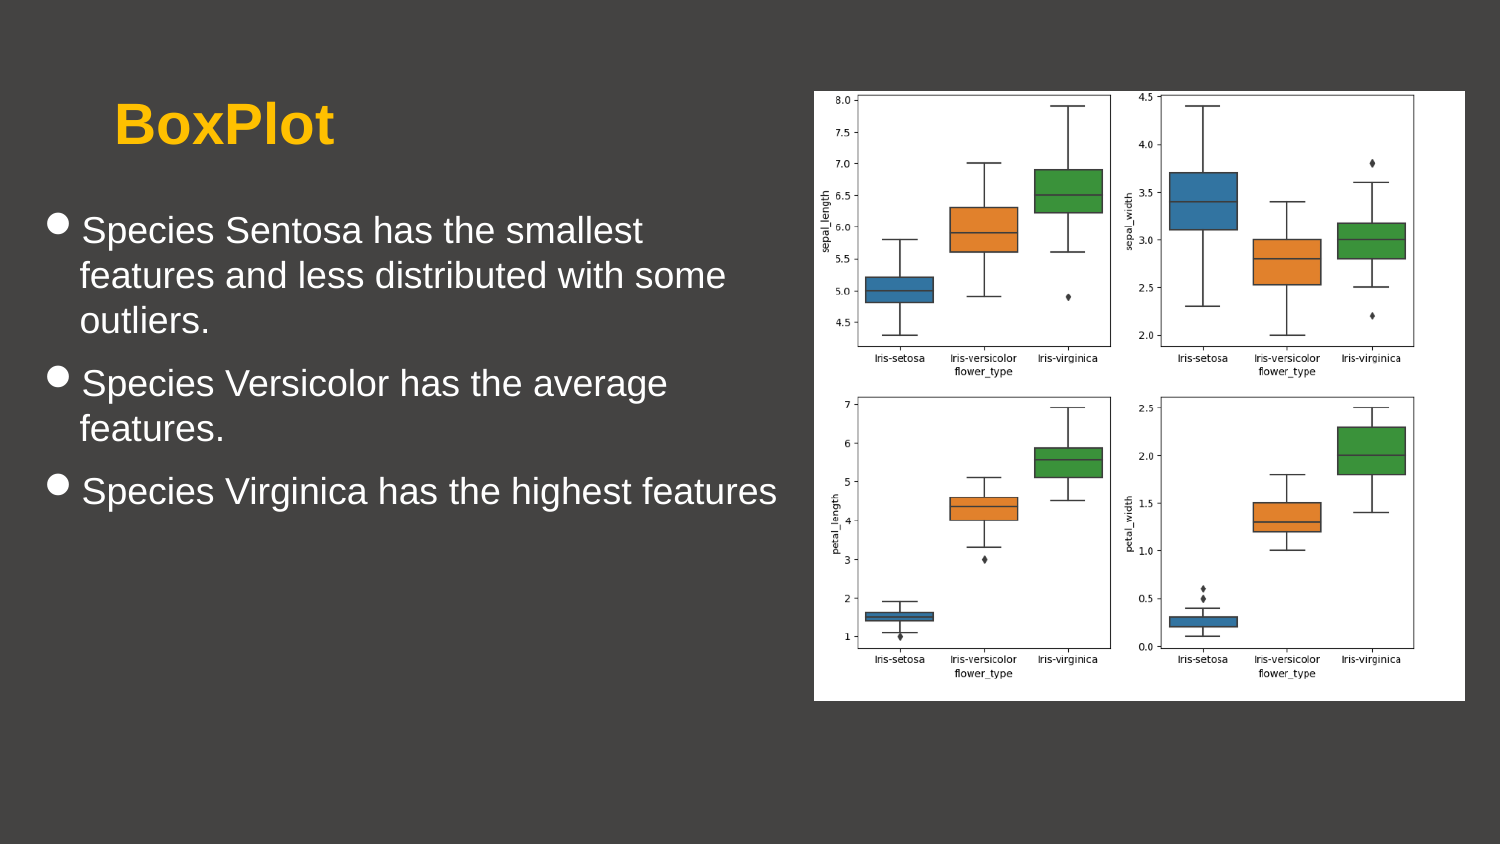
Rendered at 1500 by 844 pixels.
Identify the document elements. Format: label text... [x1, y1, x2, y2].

text_box BoxPlot [100, 79, 526, 164]
picture [814, 91, 1465, 701]
text_box Species Sentosa has the smallest features and less distributed with some outliers. Species Versicolor has the average features. Species Virginica has the highest features [29, 199, 798, 520]
